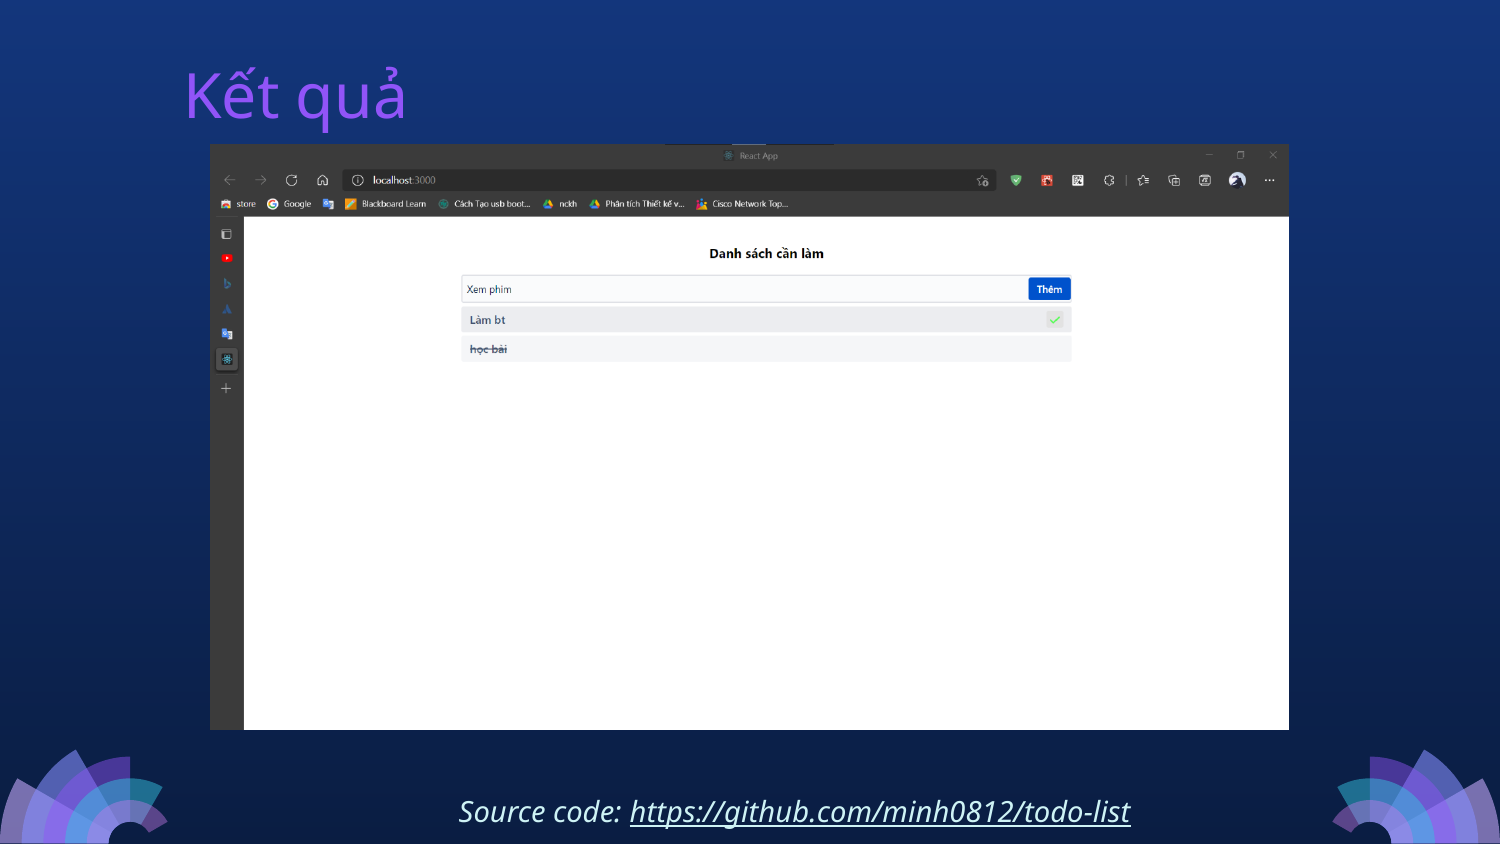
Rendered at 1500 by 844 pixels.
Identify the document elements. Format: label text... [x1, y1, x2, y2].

picture [210, 144, 1290, 730]
title Kết quả [144, 61, 447, 125]
subtitle Source code: https://github.com/minh0812/todo-list [419, 781, 1147, 805]
